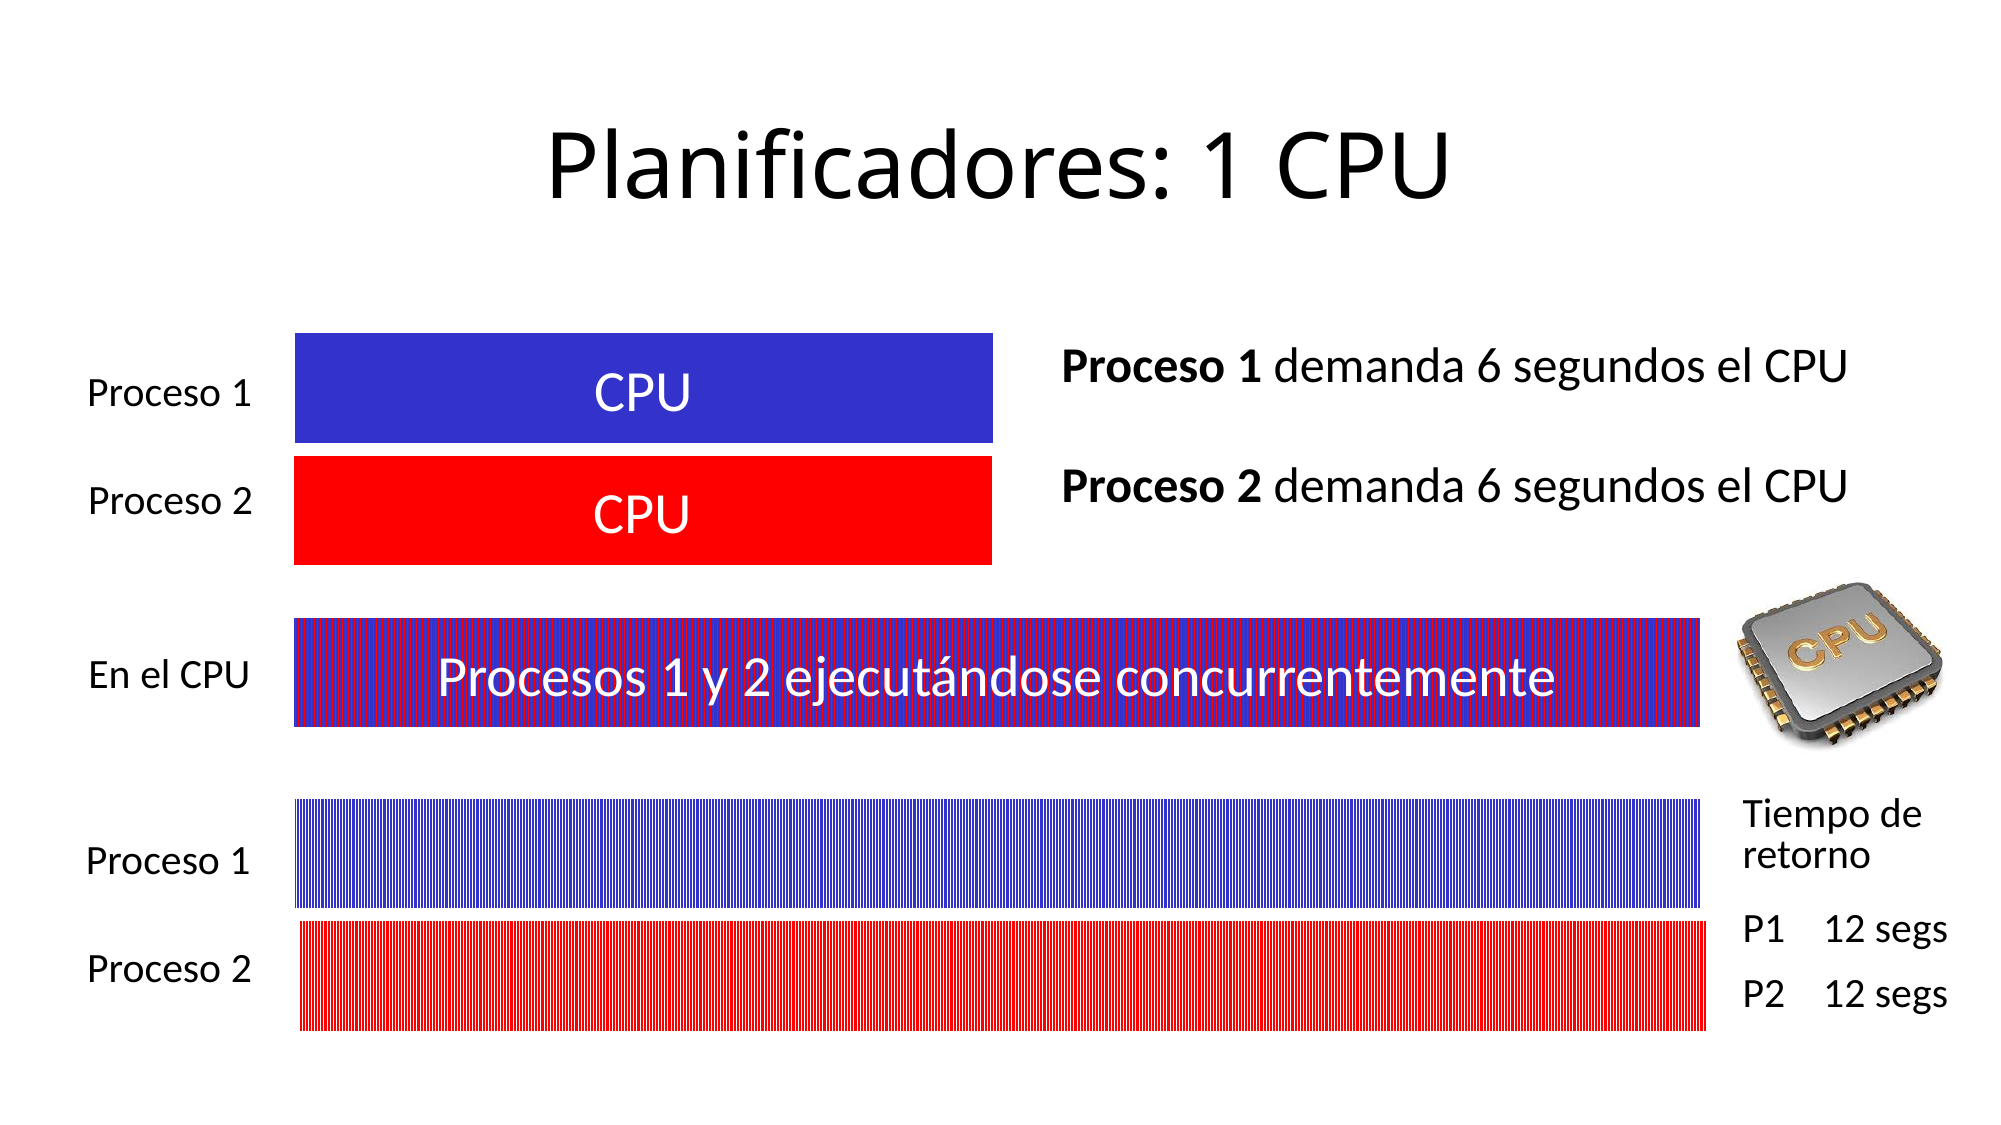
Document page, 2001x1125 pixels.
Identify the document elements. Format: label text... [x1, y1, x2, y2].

text_box Proceso 2 [73, 465, 269, 531]
text_box Proceso 2 [72, 933, 267, 999]
picture [1730, 575, 1950, 756]
text_box En el CPU [73, 639, 266, 705]
text_box Proceso 1 [72, 357, 267, 422]
text_box Proceso 1 demanda 6 segundos el CPU Proceso 2 demanda 6 segundos el CPU [1046, 324, 1864, 520]
table_cell P2 [1728, 969, 1808, 1034]
title Planificadores: 1 CPU [137, 59, 1863, 278]
text_box CPU [291, 453, 995, 569]
text_box CPU [292, 330, 996, 446]
table_cell P1 [1728, 903, 1808, 969]
text_box Procesos 1 y 2 ejecutándose concurrentemente [291, 614, 1703, 731]
table_header Tiempo de retorno [1728, 788, 1997, 903]
text_box Proceso 1 [71, 825, 266, 890]
text_box [292, 795, 1704, 912]
text_box [296, 918, 1709, 1034]
table_cell 12 segs [1808, 969, 1997, 1034]
table_cell 12 segs [1808, 903, 1997, 969]
